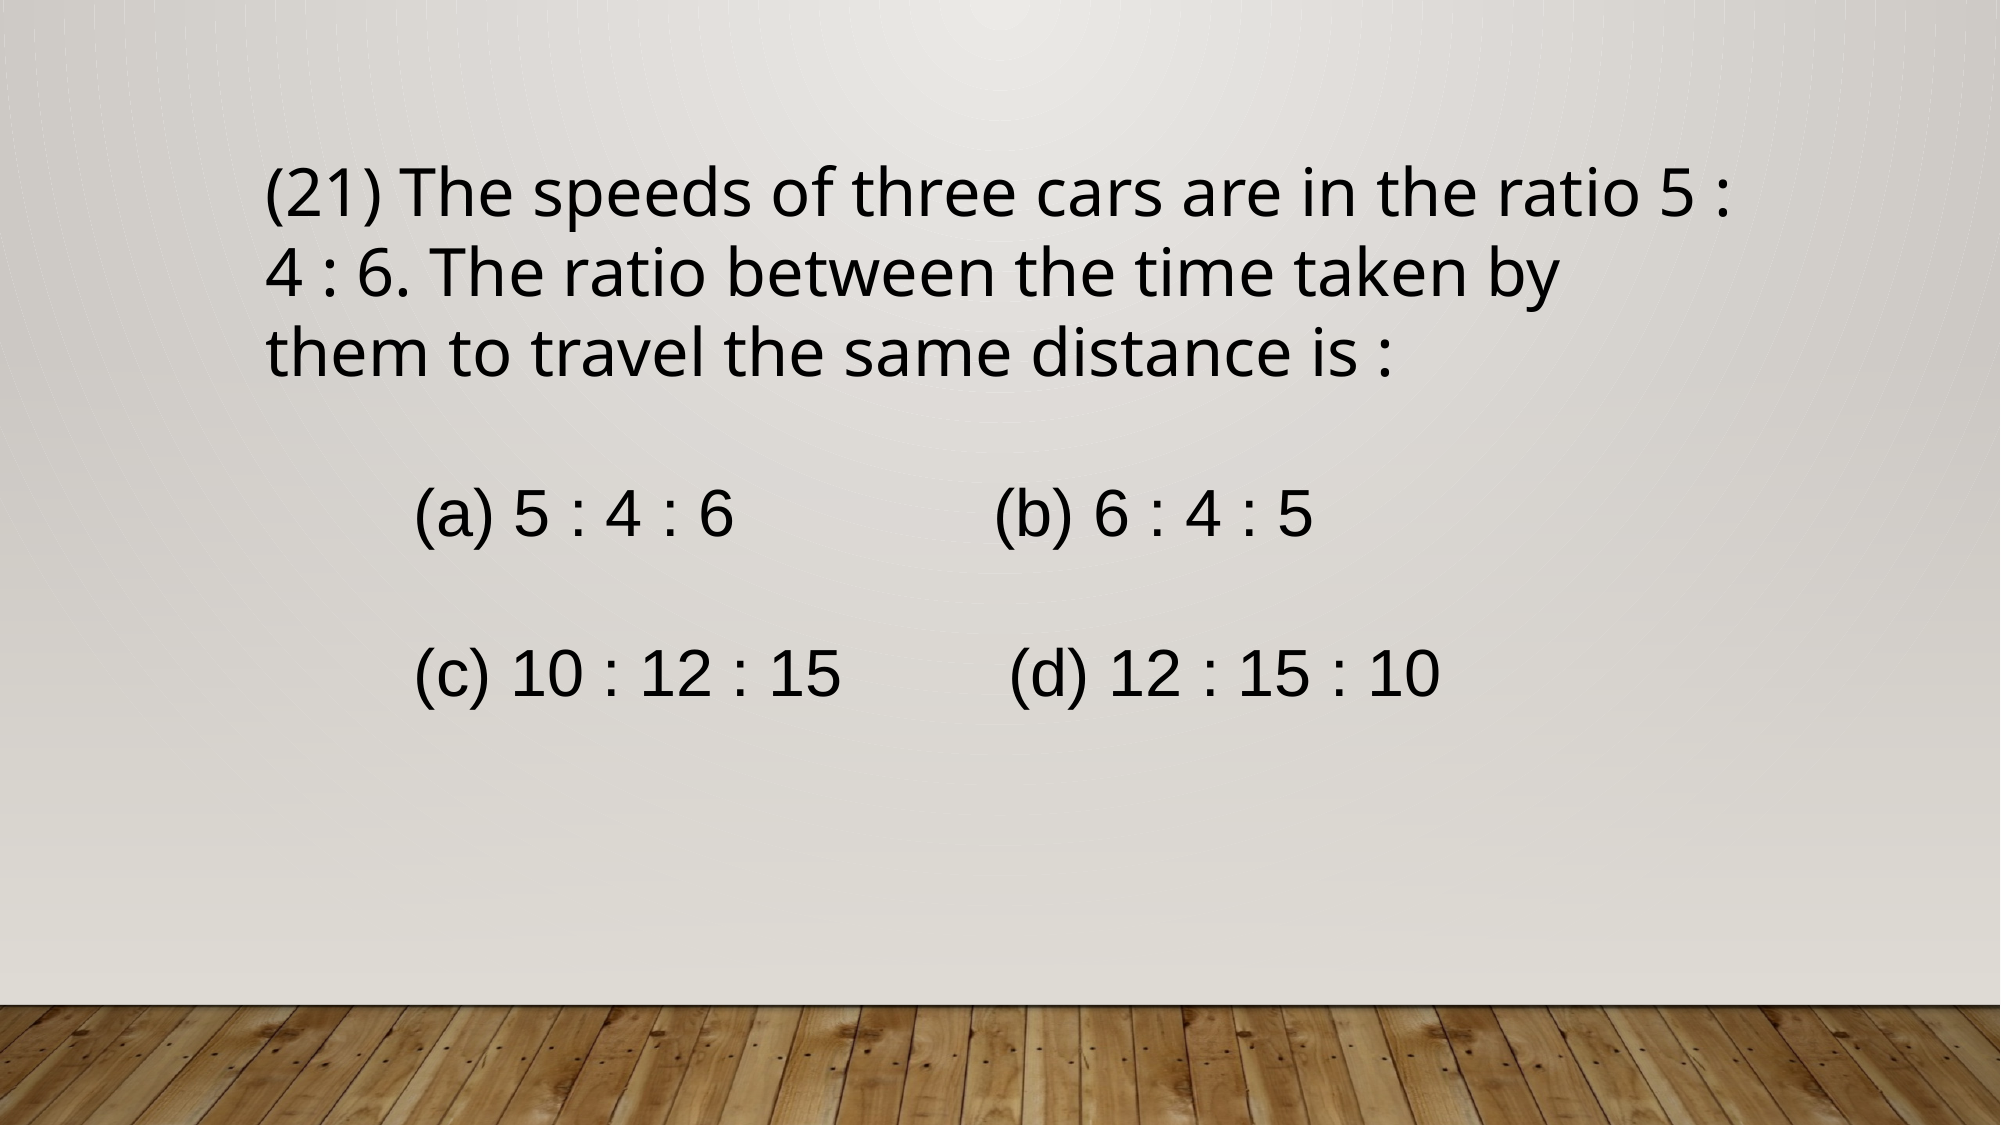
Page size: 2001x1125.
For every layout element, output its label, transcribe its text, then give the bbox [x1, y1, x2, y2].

picture [0, 1005, 2000, 1125]
text_box (21) The speeds of three cars are in the ratio 5 : 4 : 6. The ratio between the time taken by them to travel the same distance is : (a) 5 : 4 : 6 (b) 6 : 4 : 5 (c) 10 : 12 : 15 (d) 12 : 15 : 10 [251, 142, 1754, 718]
